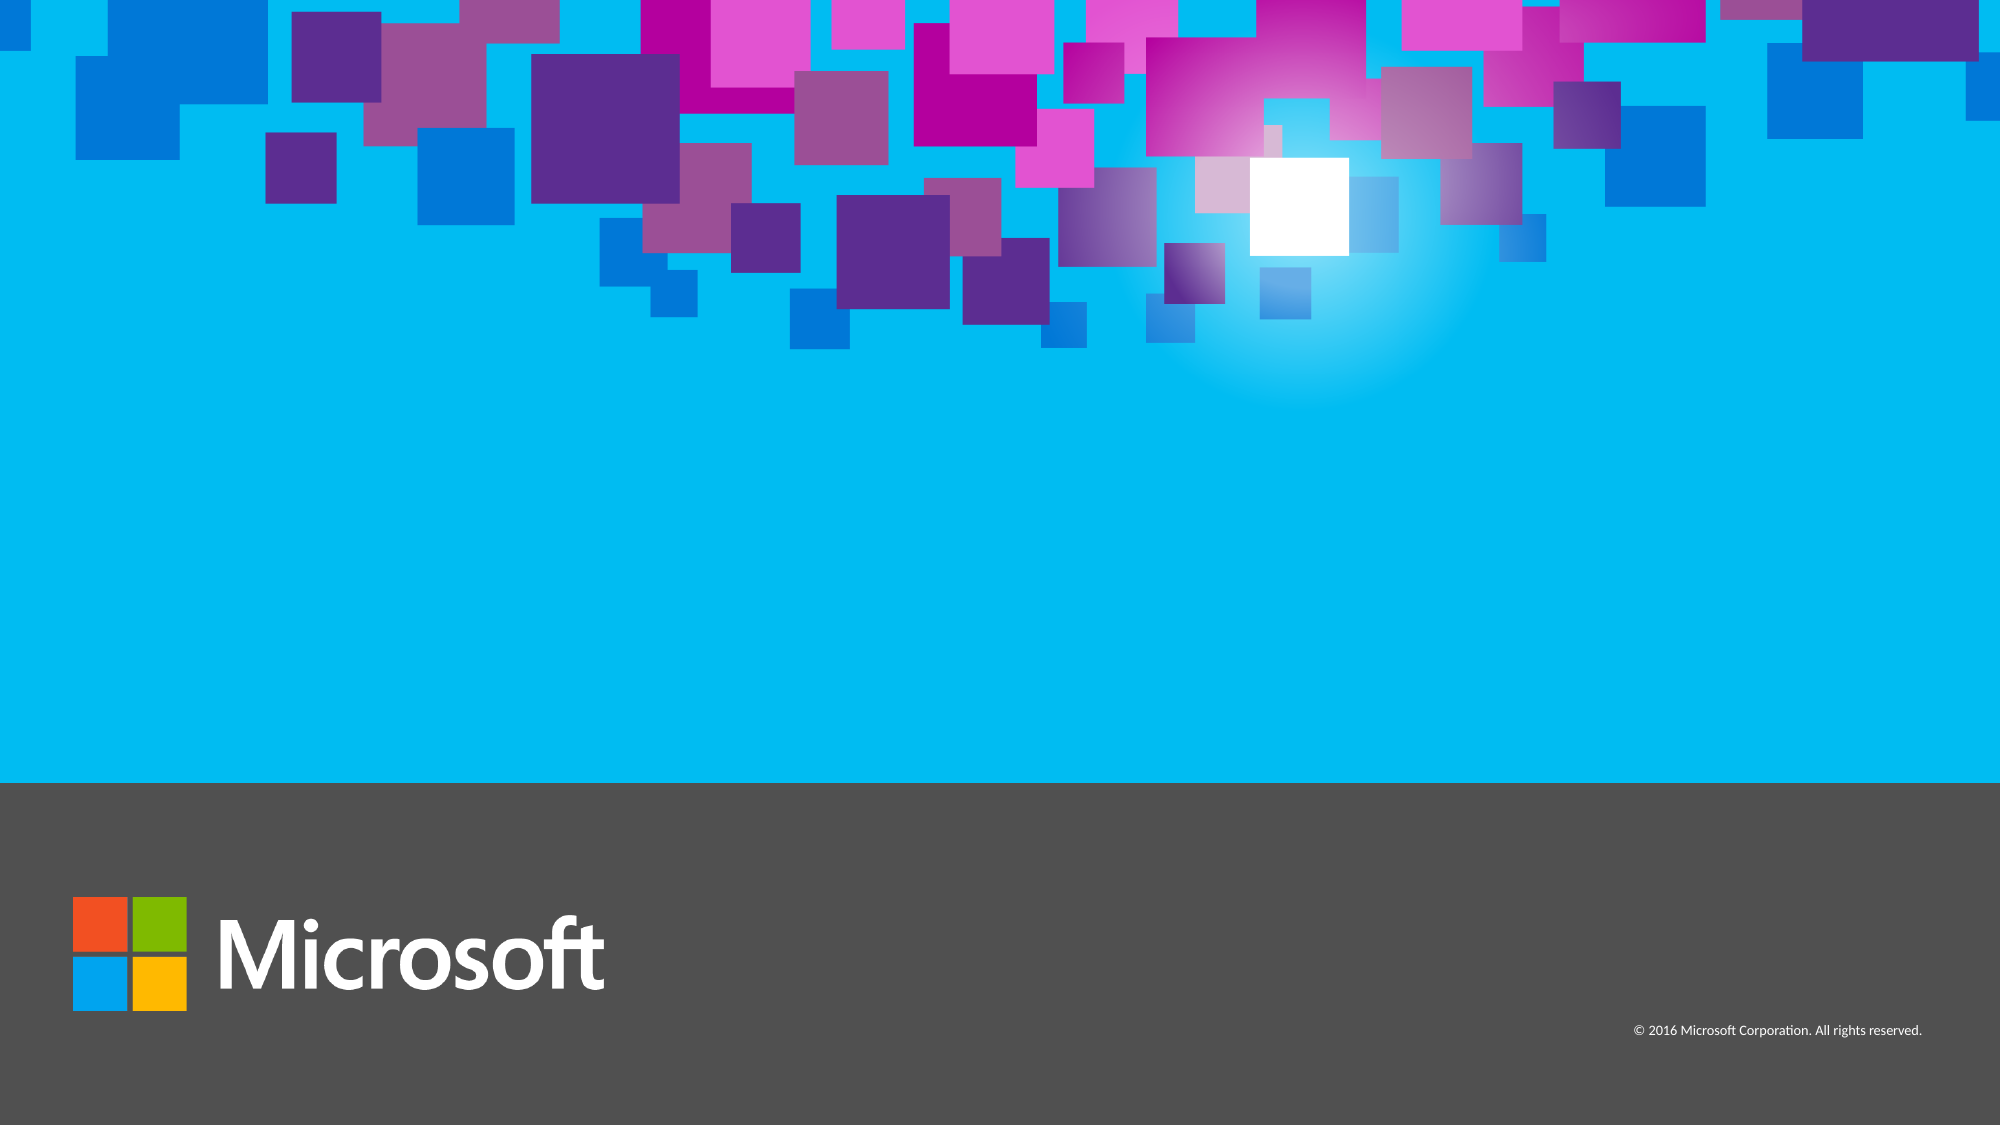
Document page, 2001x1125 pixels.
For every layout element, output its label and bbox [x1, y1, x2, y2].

picture [77, 0, 267, 159]
picture [73, 897, 604, 1011]
picture [1402, 0, 1705, 206]
picture [1721, 0, 2000, 138]
picture [832, 0, 905, 49]
picture [914, 0, 1545, 385]
picture [0, 0, 30, 50]
picture [266, 133, 336, 203]
picture [791, 179, 1086, 348]
picture [292, 0, 559, 224]
picture [532, 0, 888, 316]
